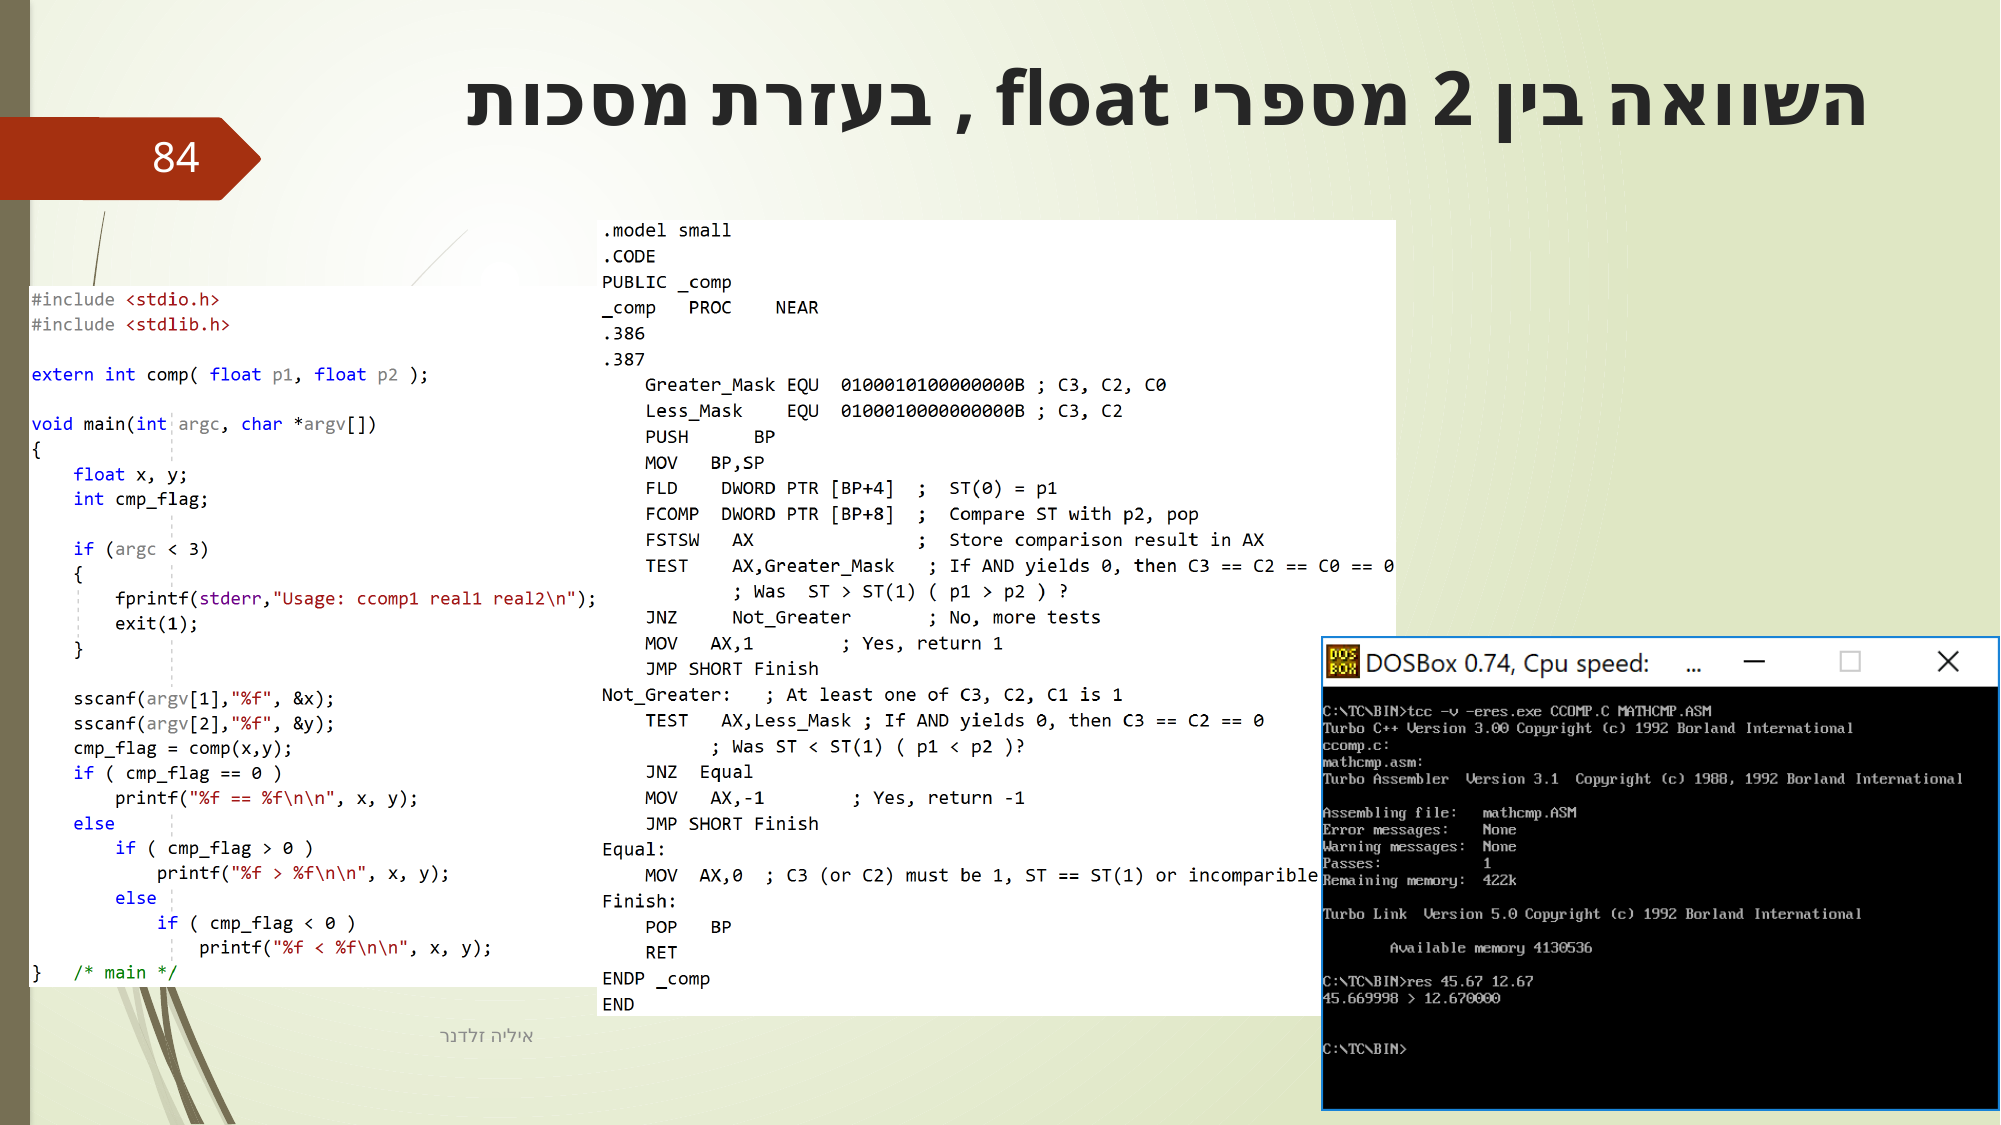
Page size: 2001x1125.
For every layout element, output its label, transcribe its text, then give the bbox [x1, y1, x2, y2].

slide_number 84 [87, 129, 216, 190]
footer איליה זלדנר [424, 1006, 1316, 1067]
picture [29, 220, 2000, 1111]
title השוואה בין 2 מספרי float , בעזרת מסכות [424, 43, 1887, 254]
